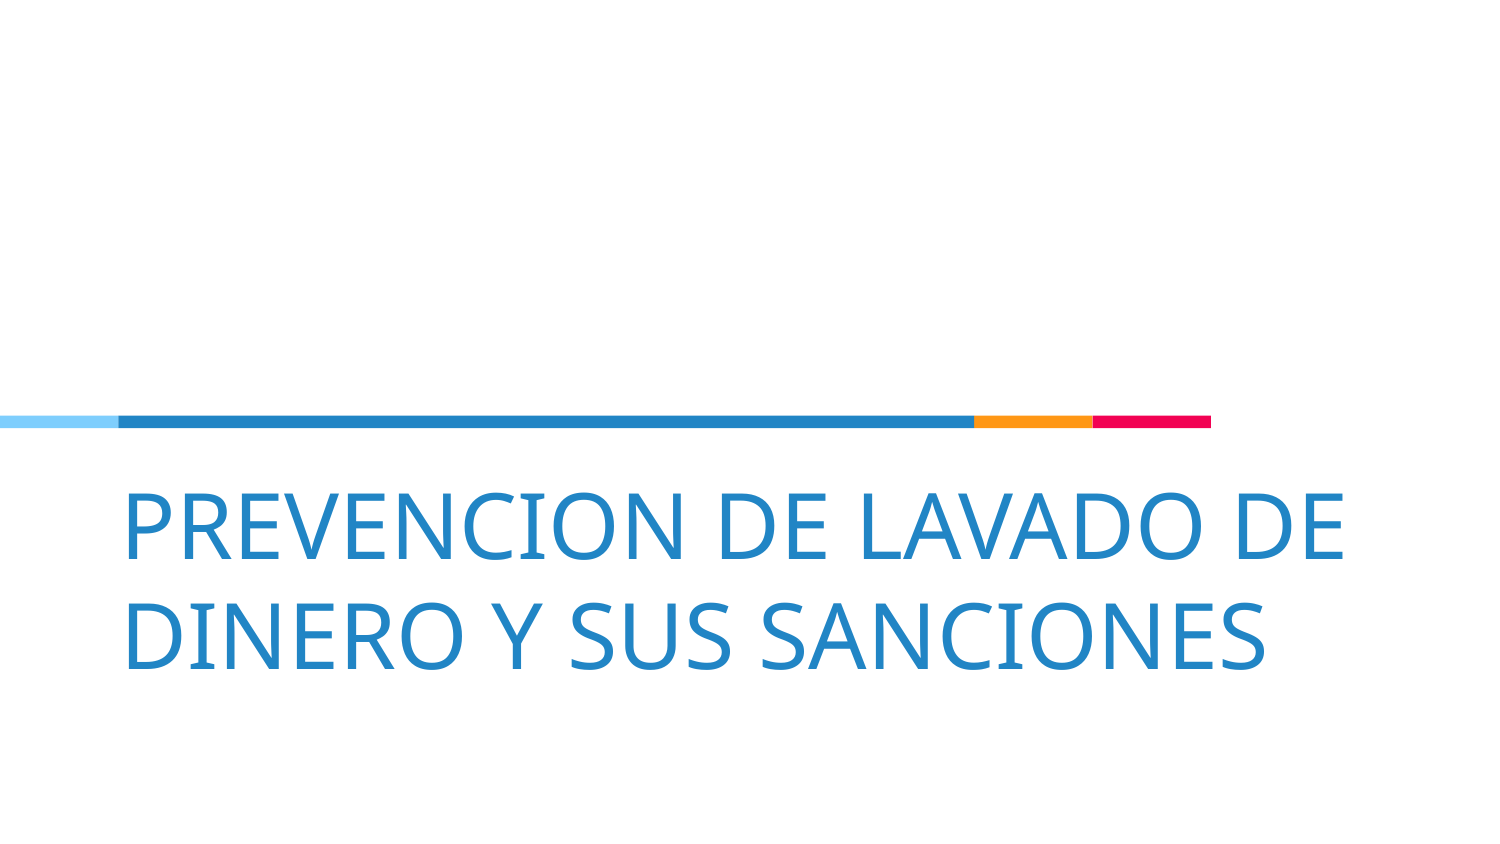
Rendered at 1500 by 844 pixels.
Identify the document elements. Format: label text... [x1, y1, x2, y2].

title PREVENCION DE LAVADO DE DINERO Y SUS SANCIONES [105, 453, 1414, 644]
